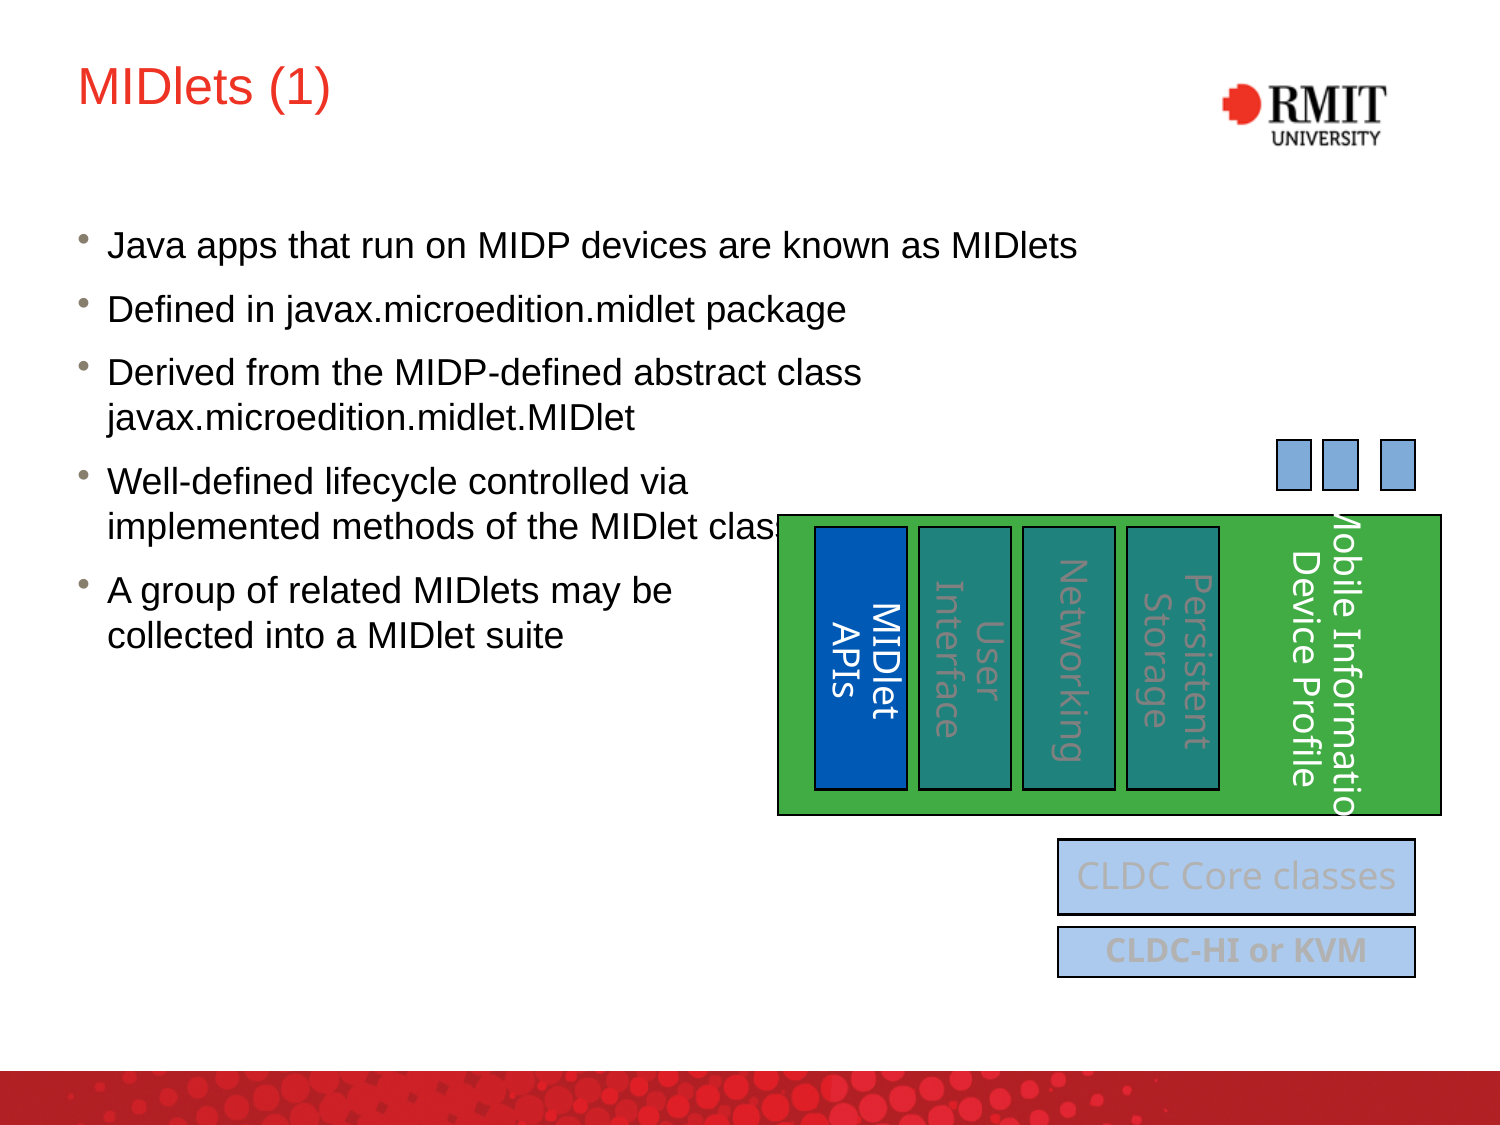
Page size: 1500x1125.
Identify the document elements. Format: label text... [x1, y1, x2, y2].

picture [0, 1071, 1500, 1125]
title MIDlets (1) [62, 45, 1413, 197]
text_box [803, 439, 1416, 978]
list Java apps that run on MIDP devices are known as MIDlets Defined in javax.microedition.midlet package Derived from the MIDP-defined abstract class javax.microedition.midlet.MIDlet Well-defined lifecycle controlled via implemented methods of the MIDlet class A group of related MIDlets may be collected into a MIDlet suite [62, 213, 1413, 1012]
